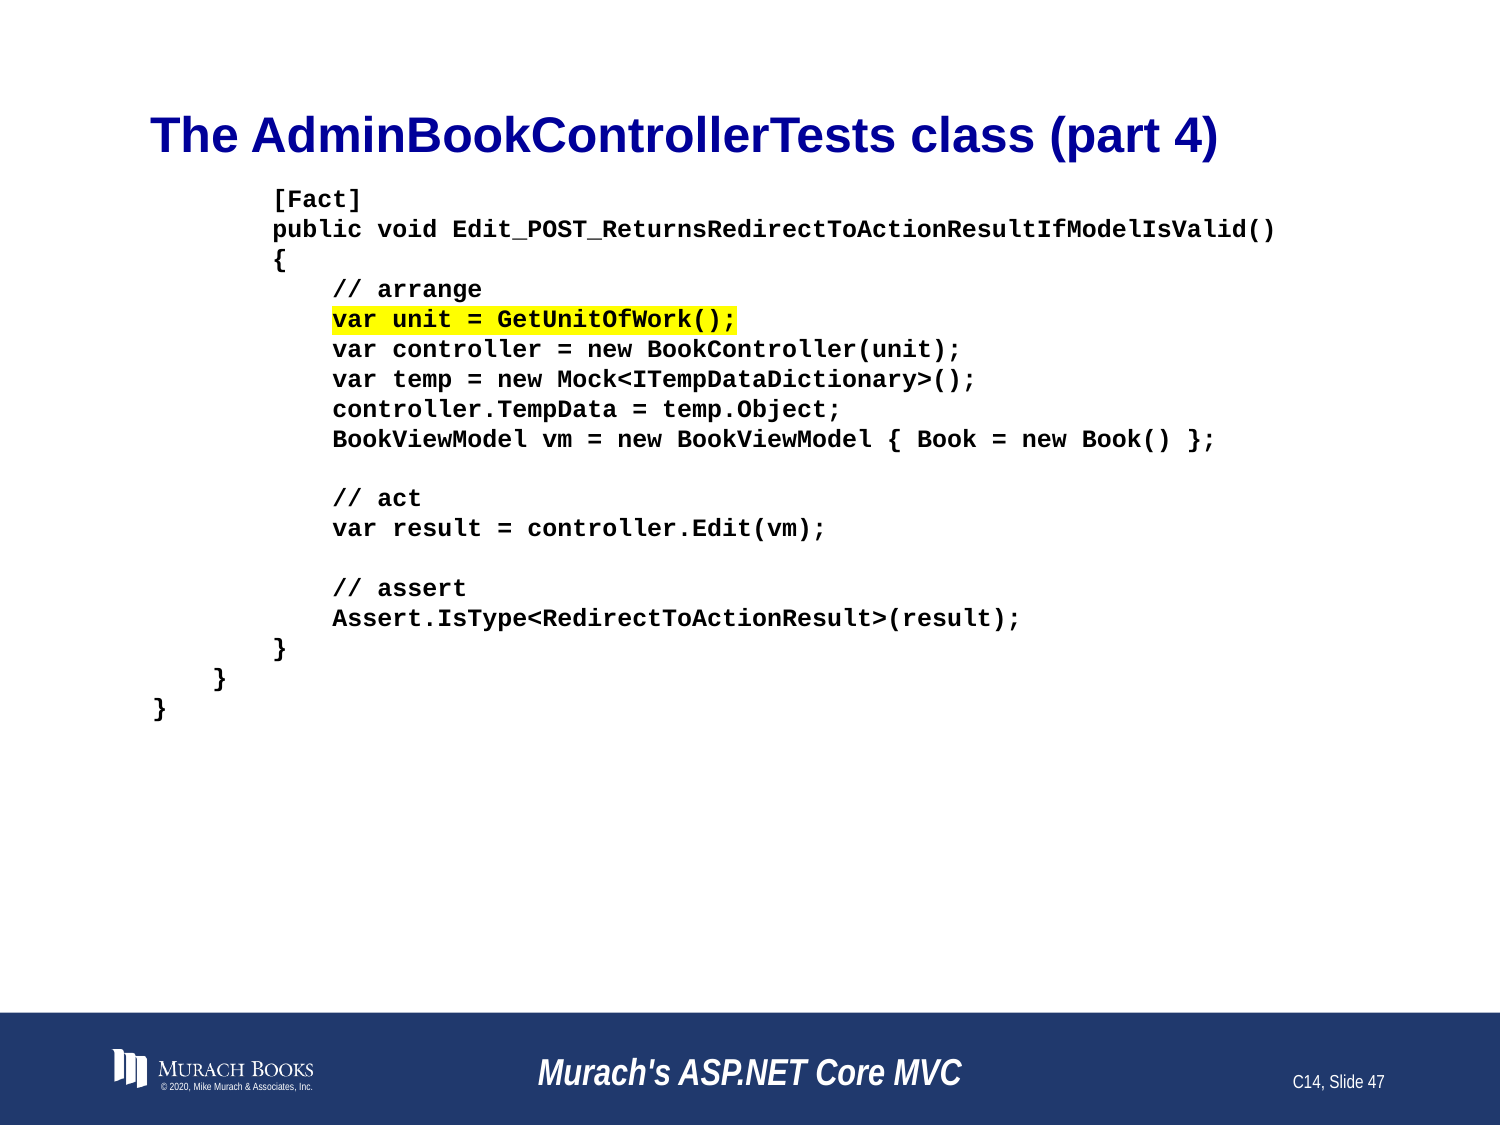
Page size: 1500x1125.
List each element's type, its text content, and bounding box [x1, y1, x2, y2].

slide_number Murach's ASP.NET Core MVC [463, 1025, 1050, 1100]
slide_number C14, Slide 47 [1087, 1025, 1400, 1100]
title The AdminBookControllerTests class (part 4) [150, 102, 1350, 164]
footer © 2020, Mike Murach & Associates, Inc. [12, 1025, 463, 1100]
list [Fact] public void Edit_POST_ReturnsRedirectToActionResultIfModelIsValid() { // arrange var unit = GetUnitOfWork(); var controller = new BookController(unit); var temp = new Mock<ITempDataDictionary>(); controller.TempData = temp.Object; BookViewModel vm = new BookViewModel { Book = new Book() }; // act var result = controller.Edit(vm); // assert Assert.IsType<RedirectToActionResult>(result); } } } [137, 174, 1350, 975]
